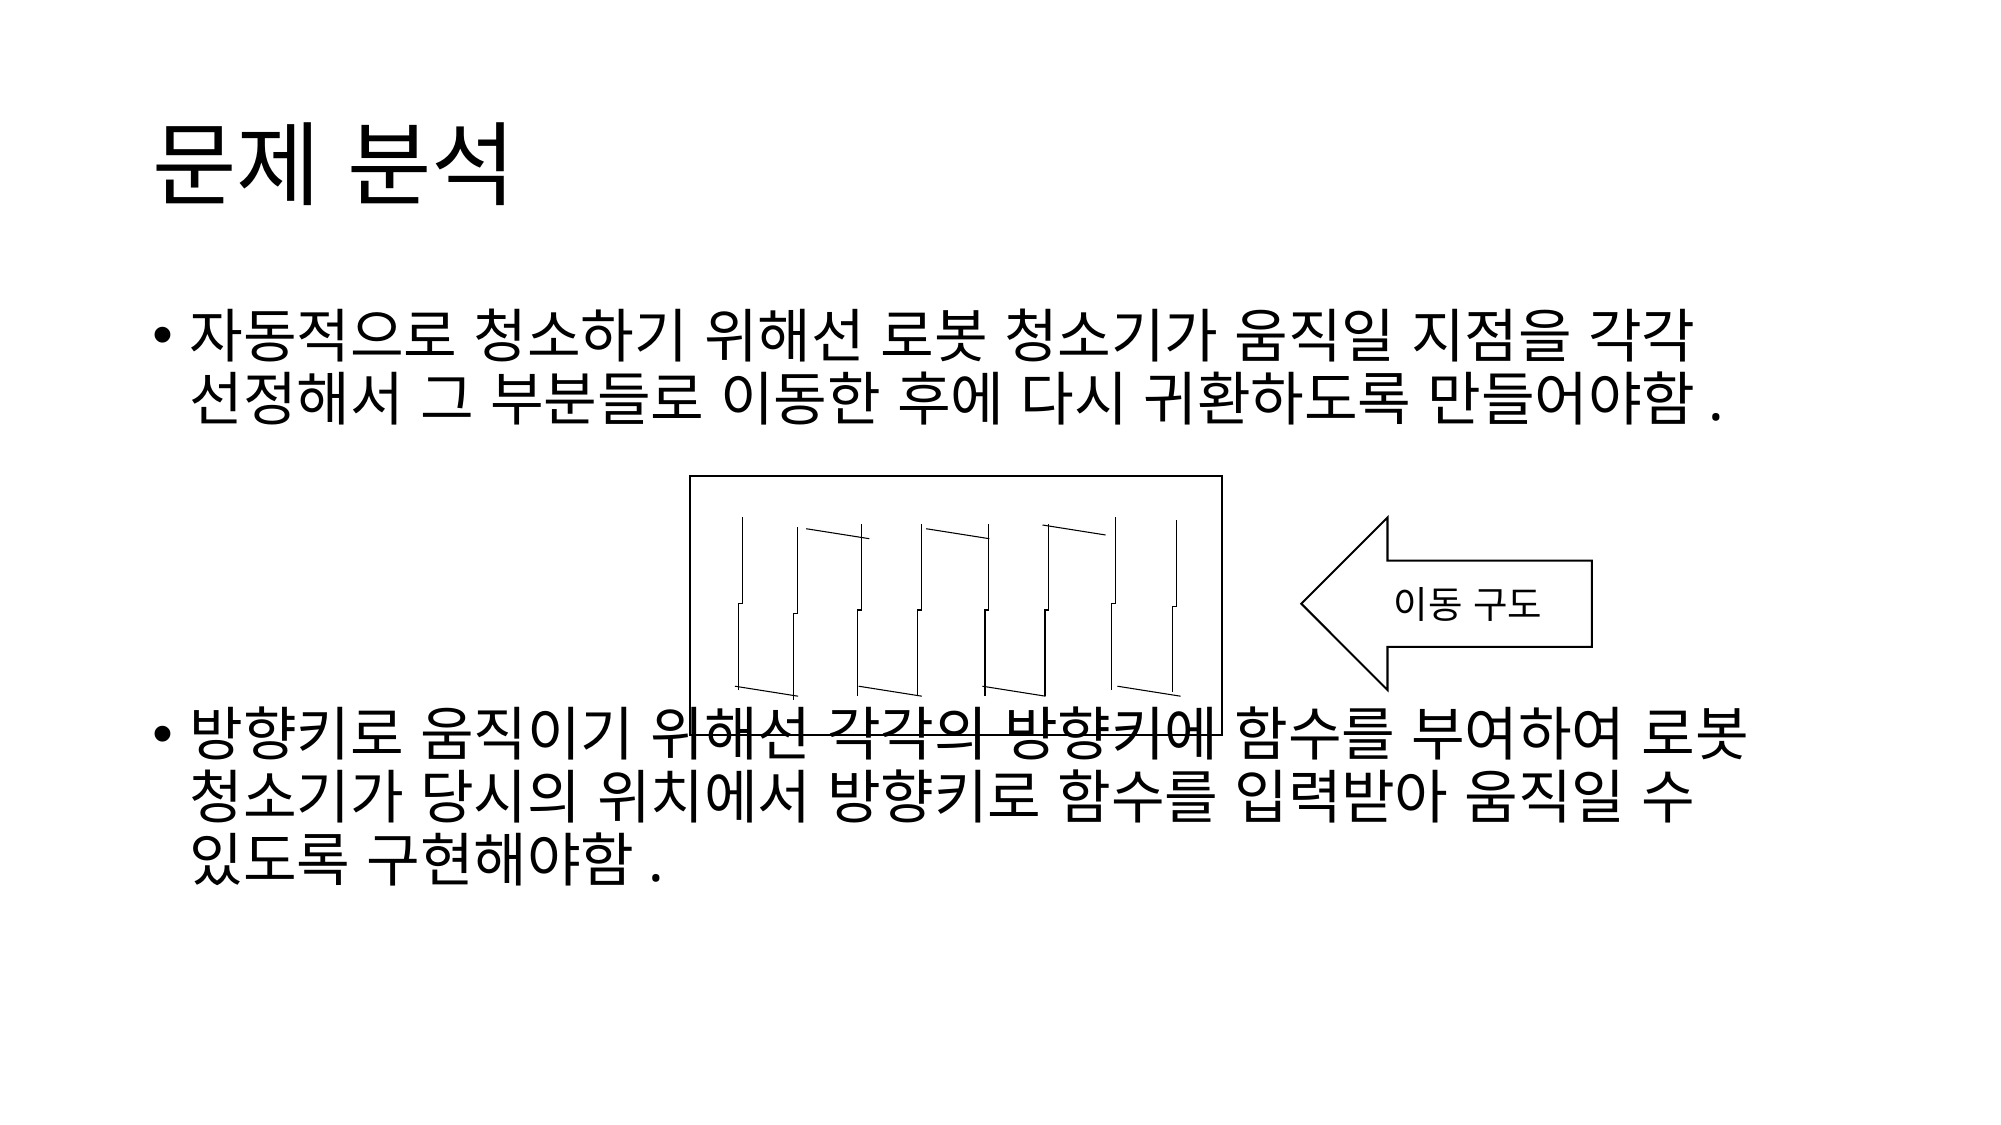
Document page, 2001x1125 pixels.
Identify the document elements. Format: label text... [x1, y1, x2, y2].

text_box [709, 611, 882, 616]
title 문제 분석 [137, 59, 1863, 278]
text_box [833, 608, 900, 612]
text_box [926, 528, 990, 539]
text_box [1042, 524, 1106, 535]
text_box [689, 475, 1223, 608]
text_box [1027, 601, 1200, 606]
text_box [689, 606, 1223, 736]
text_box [982, 686, 1046, 697]
text_box 이동 구도 [1299, 515, 1593, 693]
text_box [900, 608, 960, 612]
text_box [654, 601, 827, 606]
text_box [960, 608, 1134, 612]
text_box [1117, 686, 1181, 697]
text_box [734, 686, 799, 697]
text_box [773, 608, 833, 612]
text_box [806, 528, 870, 539]
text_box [858, 686, 922, 697]
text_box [1088, 604, 1261, 609]
list 자동적으로 청소하기 위해선 로봇 청소기가 움직일 지점을 각각 선정해서 그 부분들로 이동한 후에 다시 귀환하도록 만들어야함. 방향키로 움직이기 위해선 각각의 방향키에 함수를 부여하여 로봇 청소기가 당시의 위치에서 방향키로 함수를 입력받아 움직일 수 있도록 구현해야함. [137, 299, 1863, 1014]
